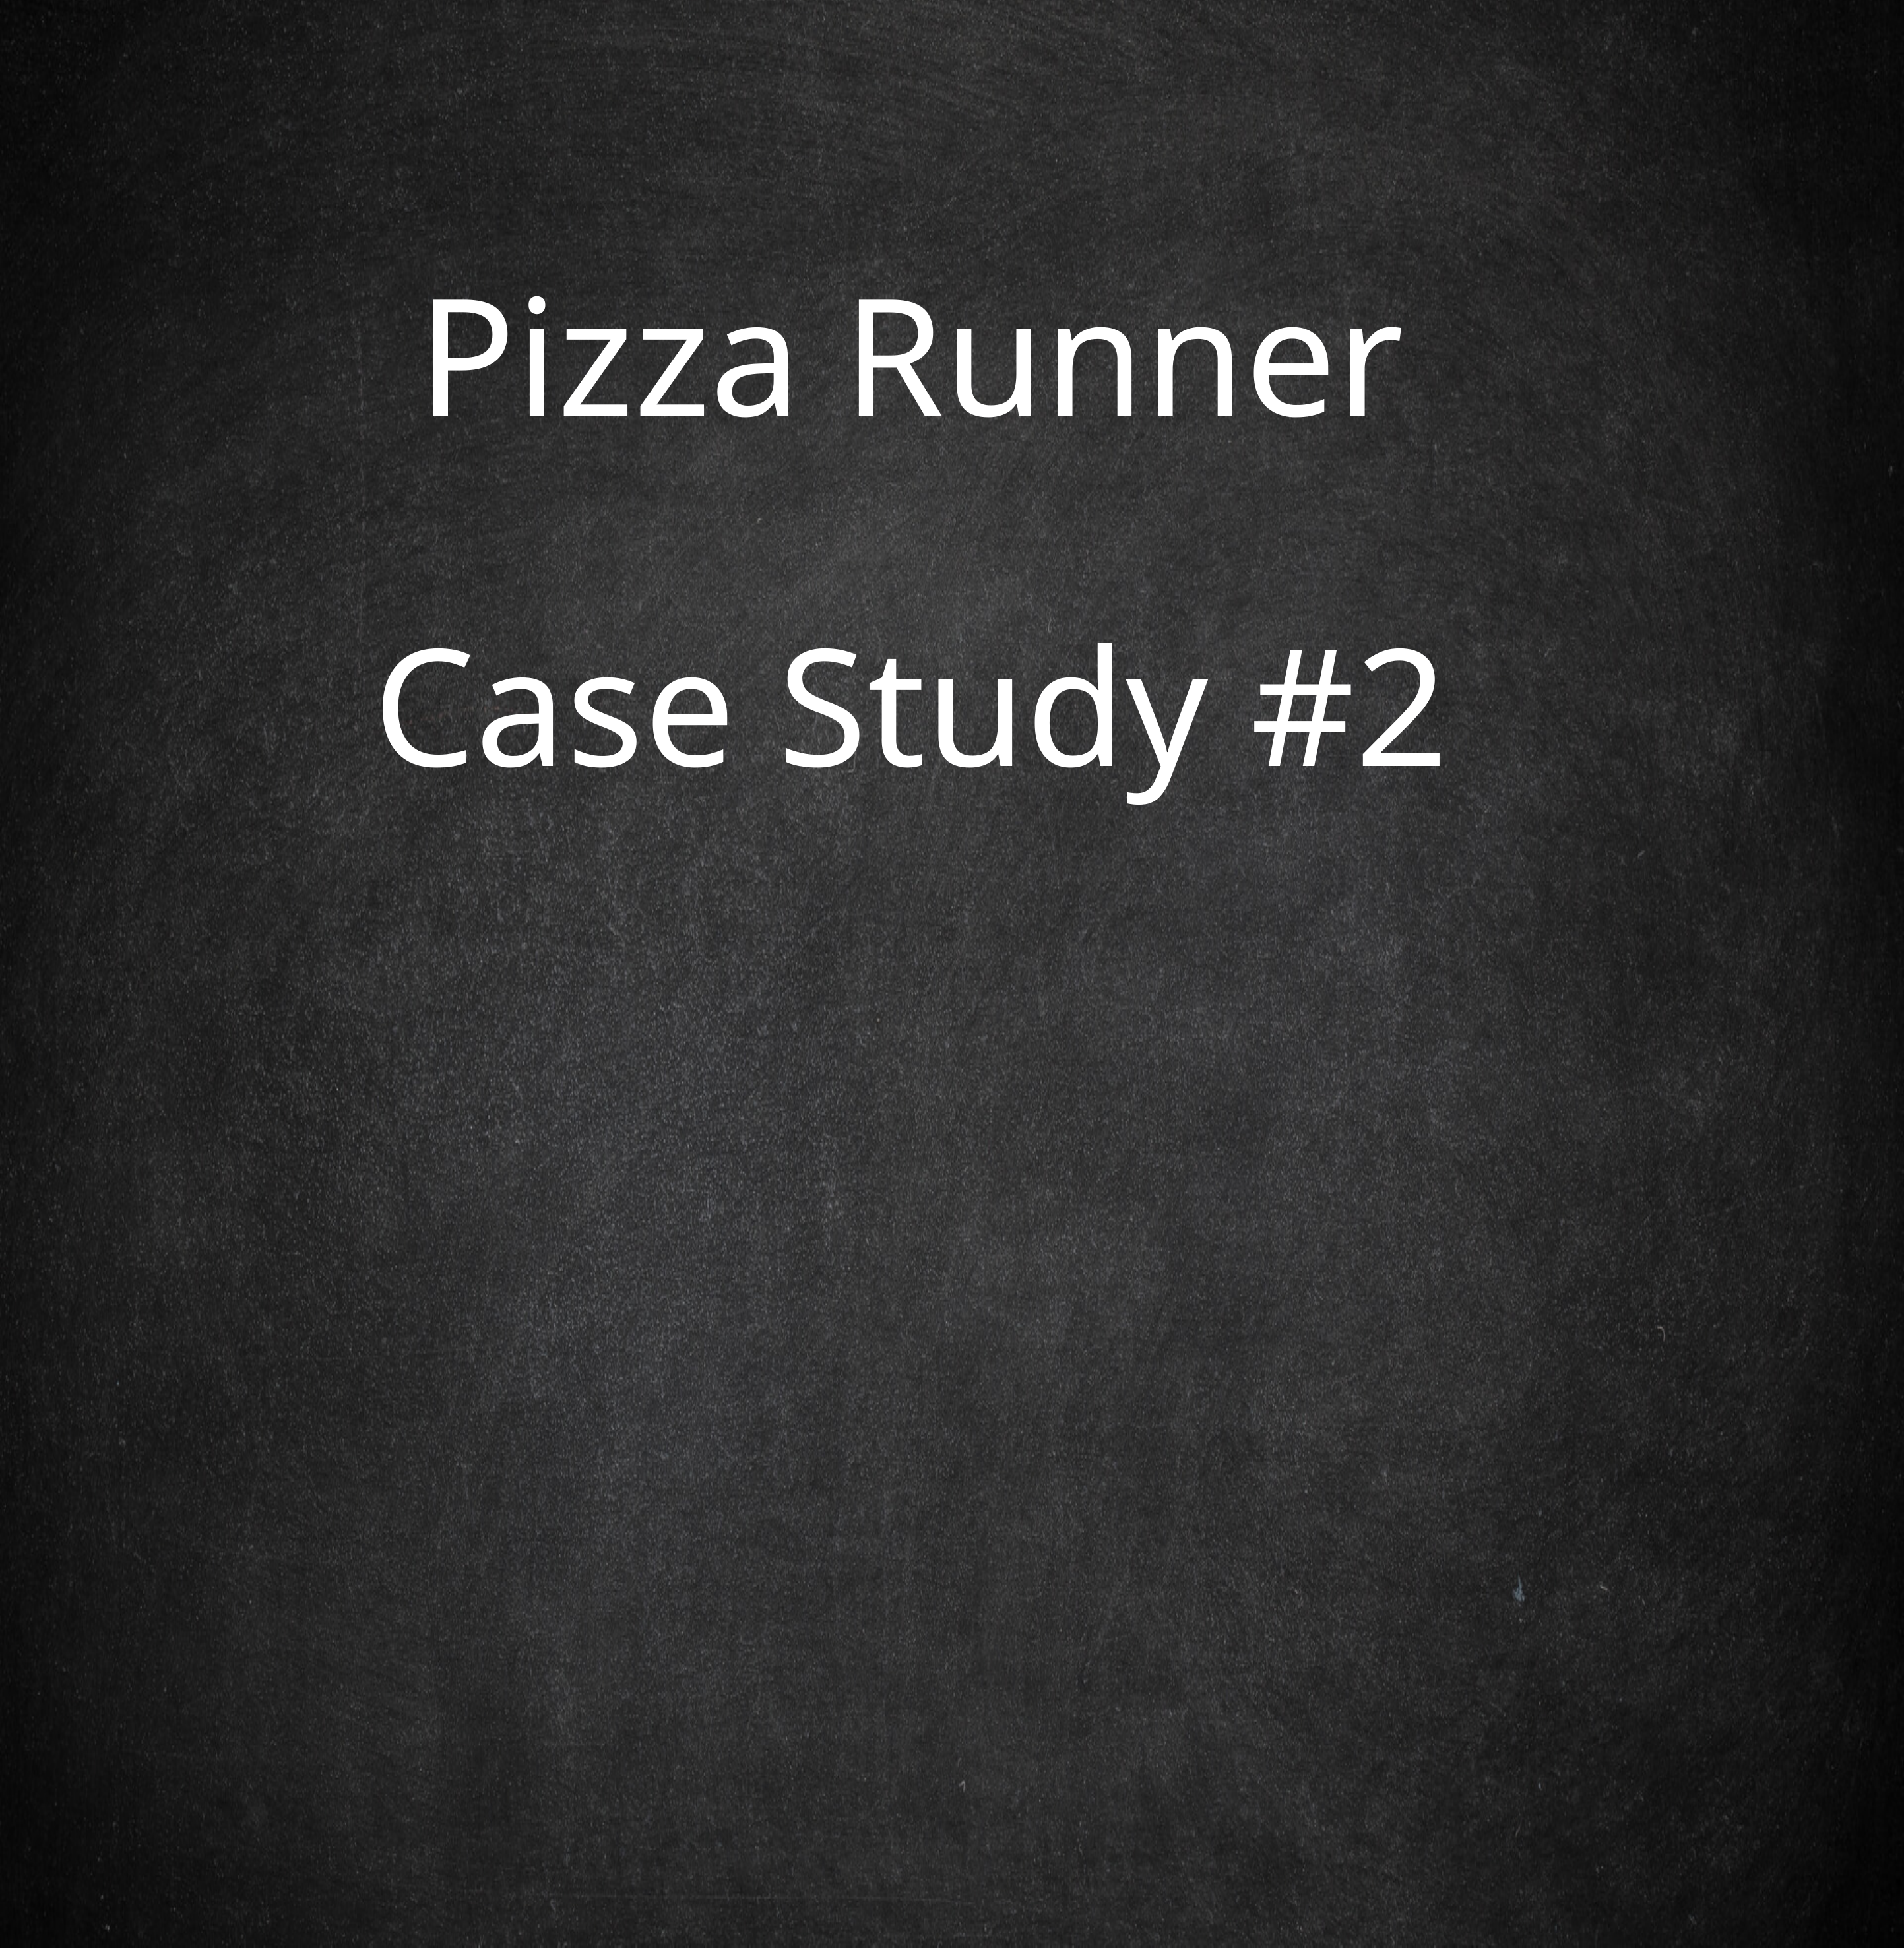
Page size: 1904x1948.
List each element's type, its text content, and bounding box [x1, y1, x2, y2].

picture [0, 0, 1904, 1948]
title Pizza Runner Case Study #2 [180, 612, 1641, 802]
